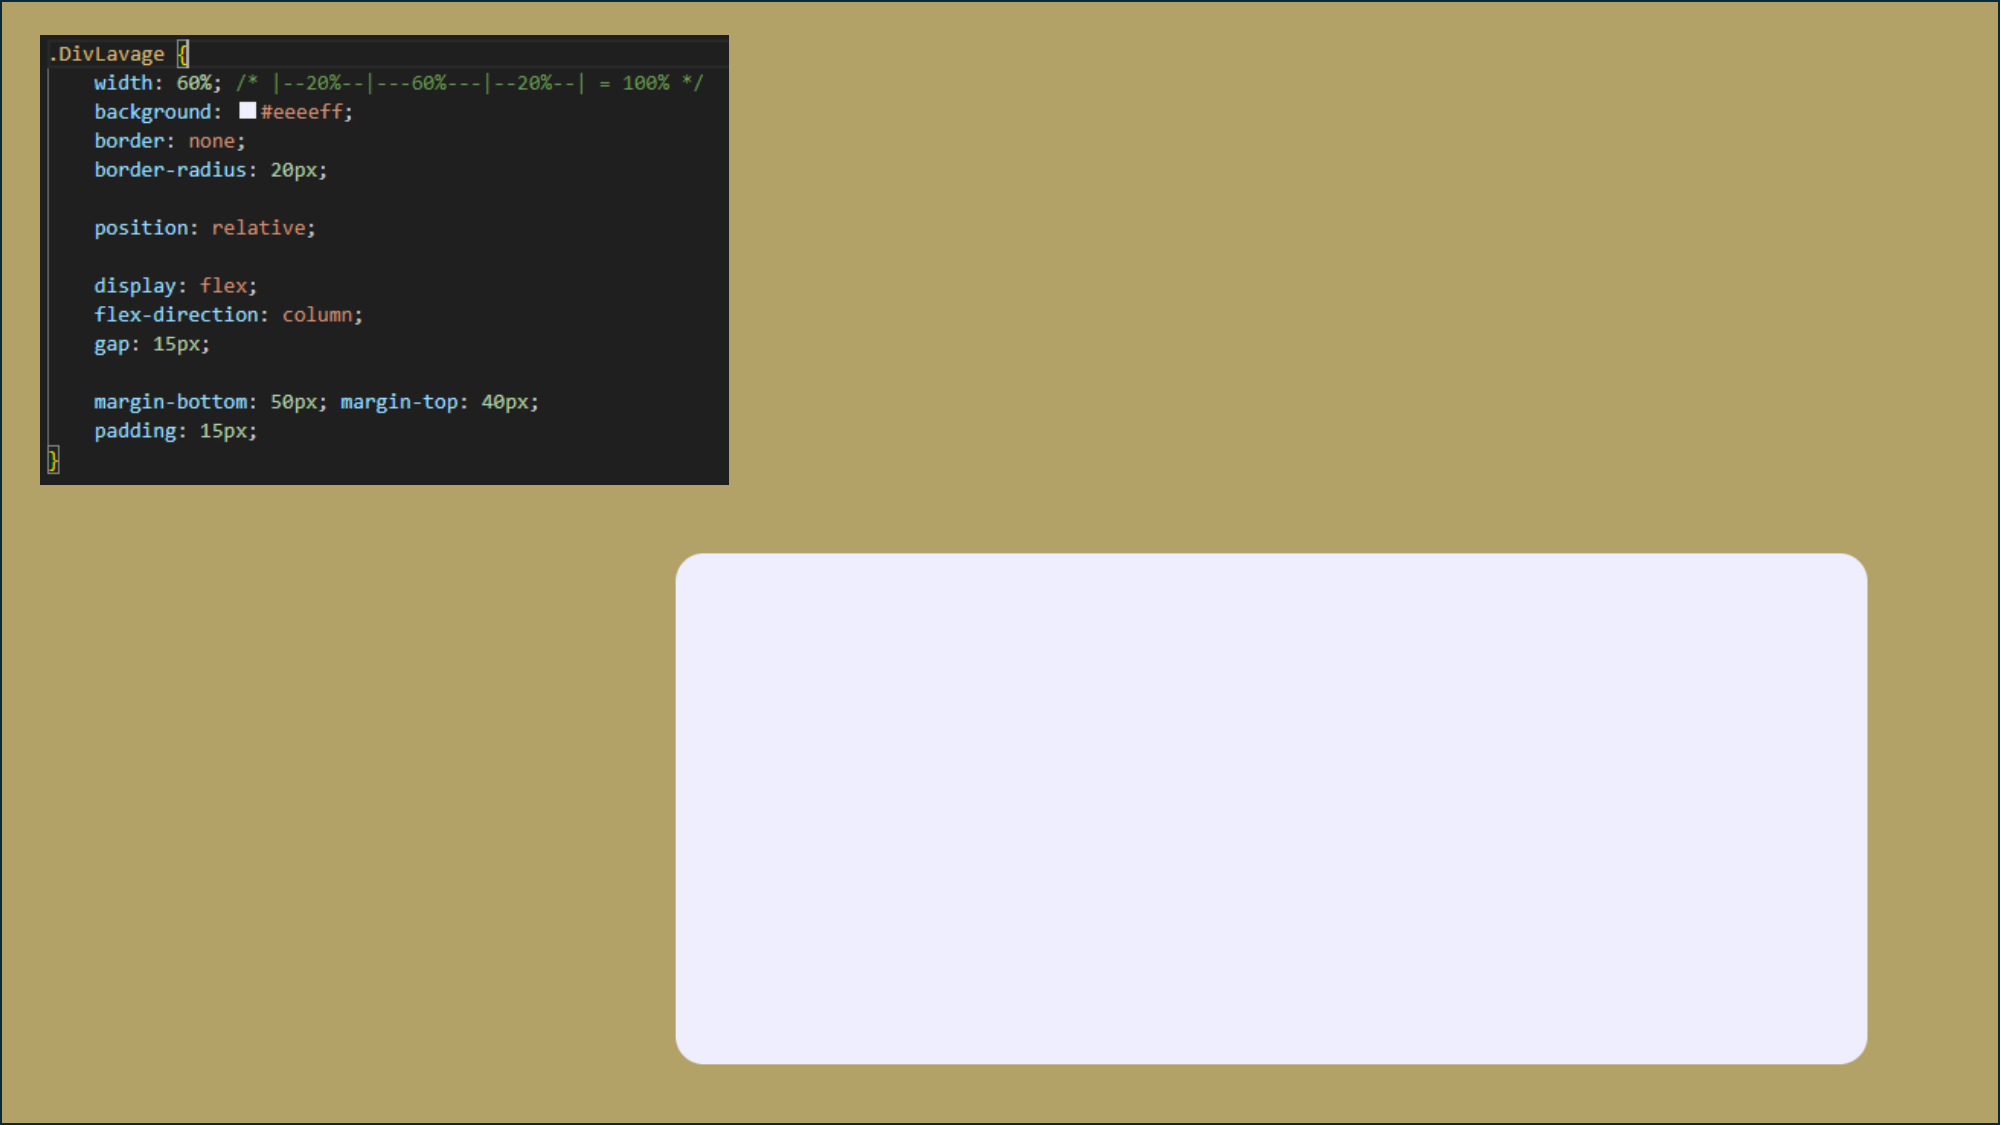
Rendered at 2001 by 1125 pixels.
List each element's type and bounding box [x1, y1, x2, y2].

picture [661, 541, 1877, 1078]
text_box [0, 0, 2000, 1125]
picture [40, 35, 729, 486]
